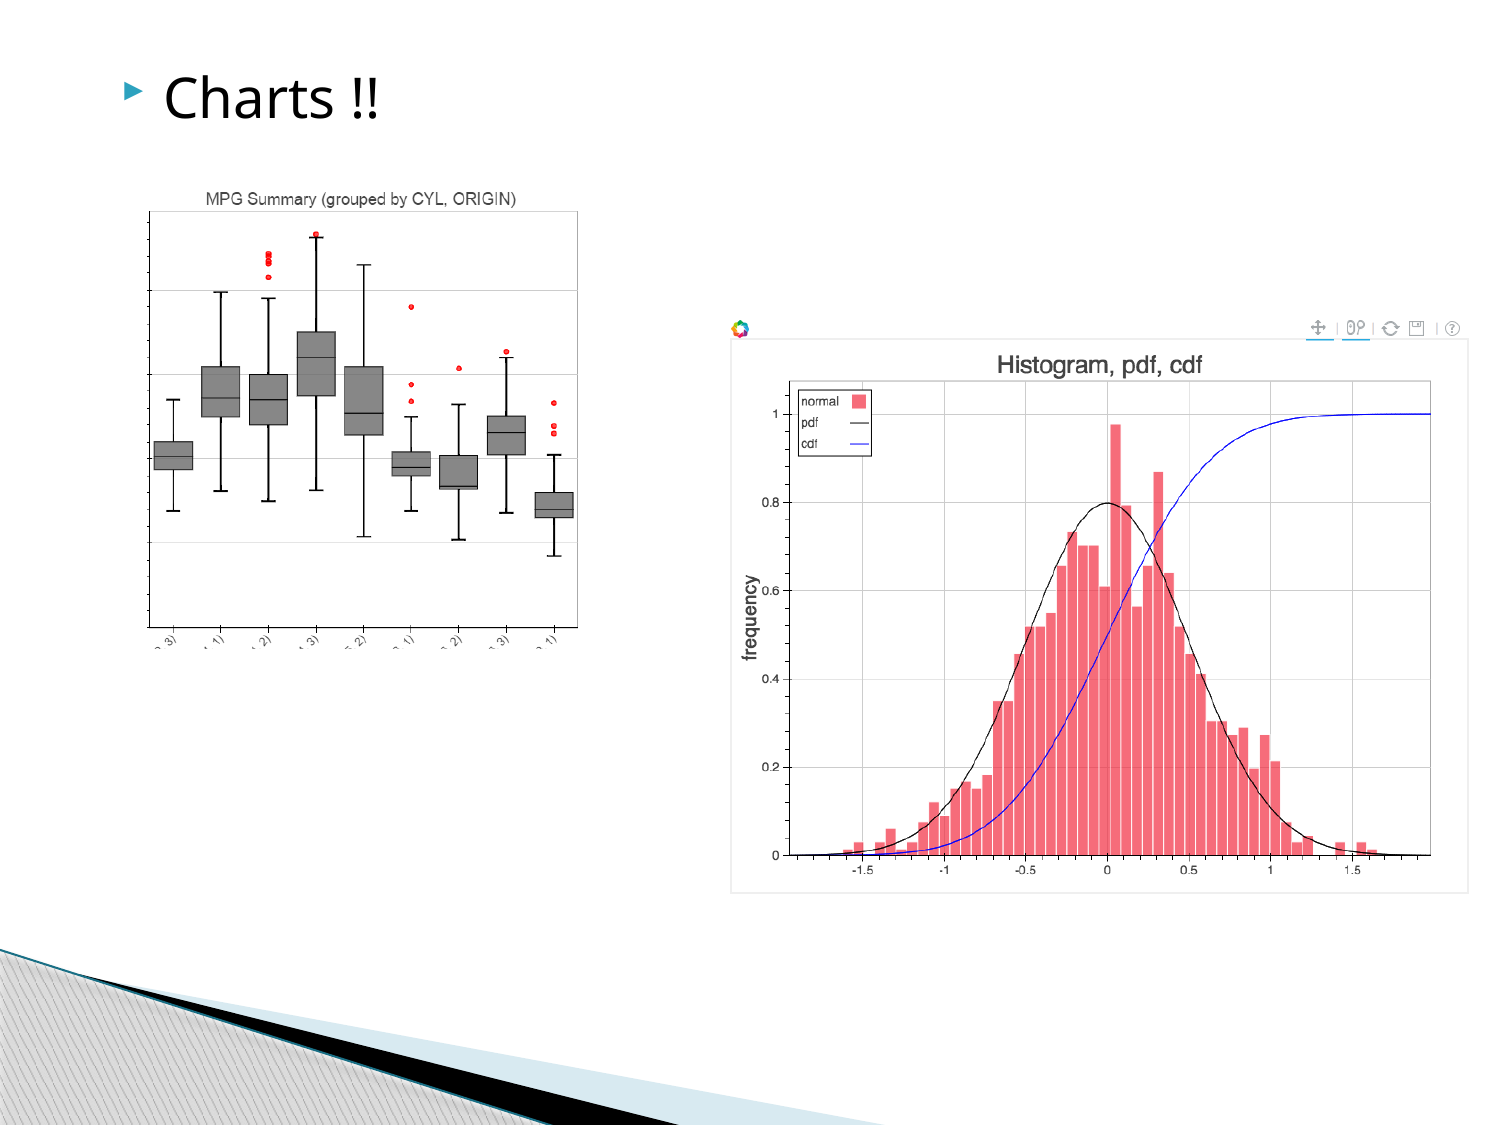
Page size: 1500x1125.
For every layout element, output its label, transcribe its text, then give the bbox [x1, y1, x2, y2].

picture [147, 172, 610, 650]
picture [726, 314, 1472, 896]
list Charts !! [88, 54, 1439, 1057]
